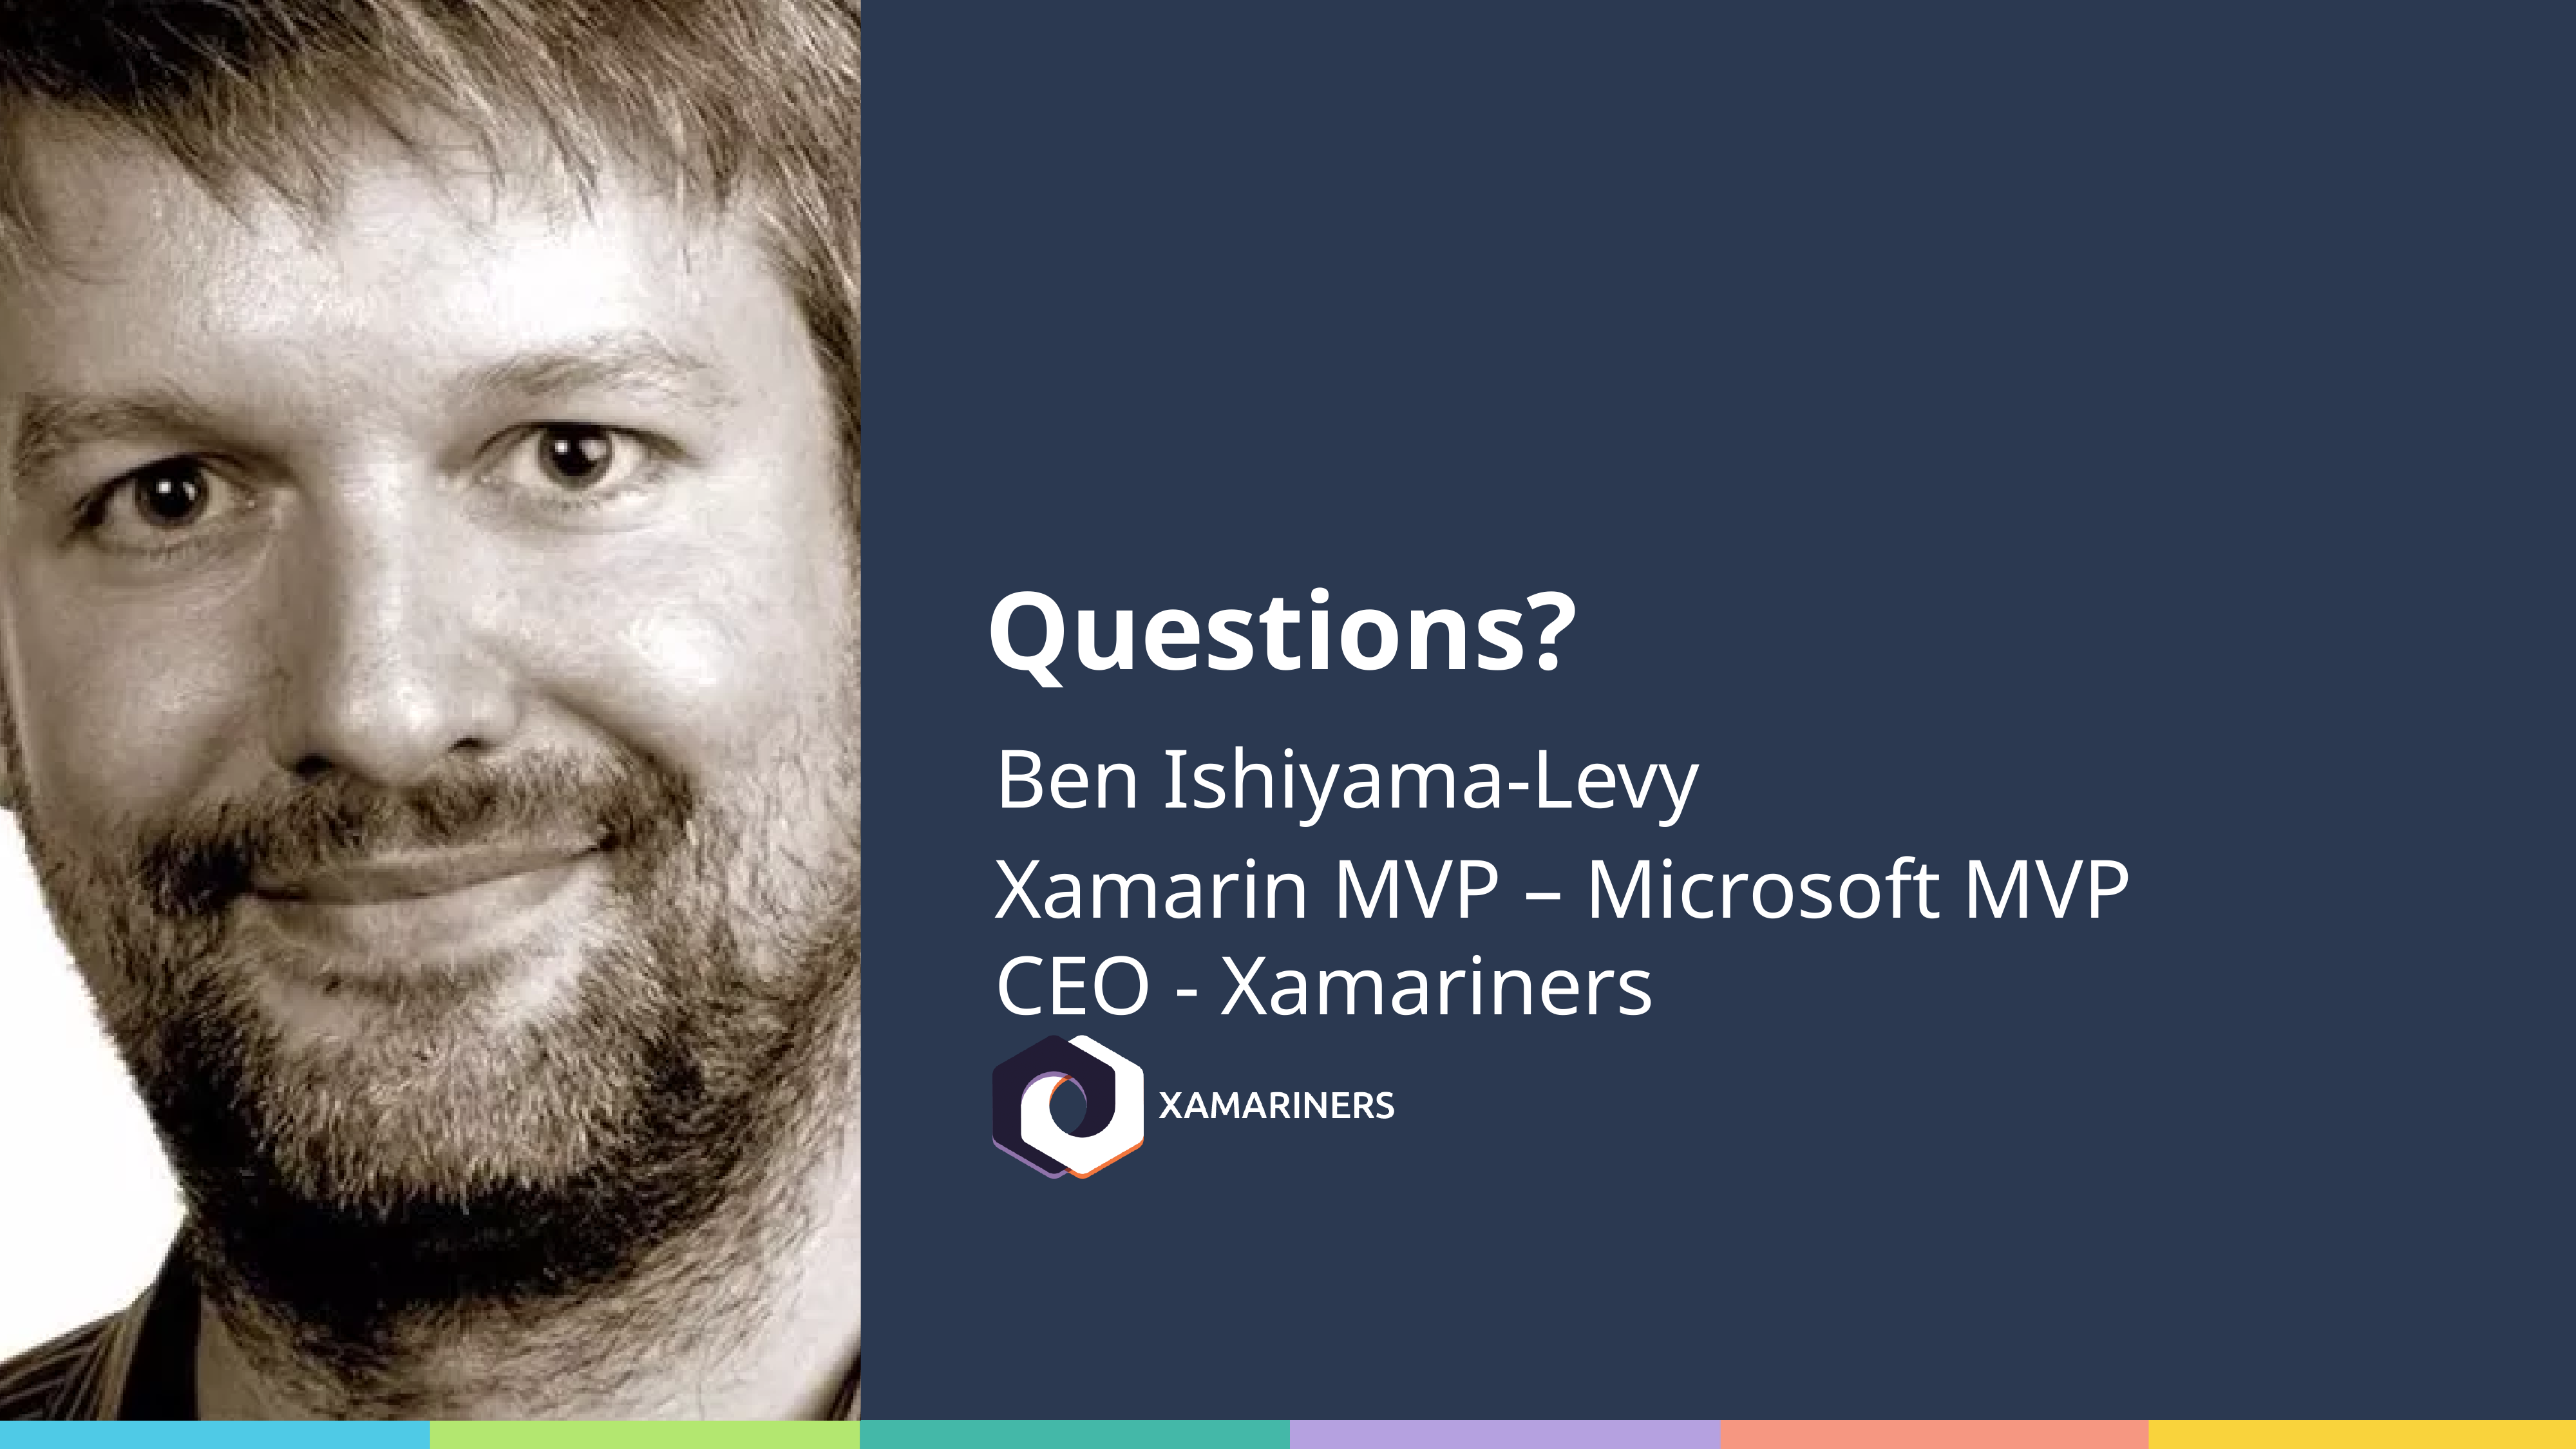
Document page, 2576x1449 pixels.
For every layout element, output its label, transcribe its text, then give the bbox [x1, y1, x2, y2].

list Ben Ishiyama-Levy Xamarin MVP – Microsoft MVP CEO - Xamariners [985, 723, 2468, 948]
picture [0, 0, 2576, 1449]
picture [991, 1034, 1395, 1180]
title Questions? [984, 446, 2468, 824]
